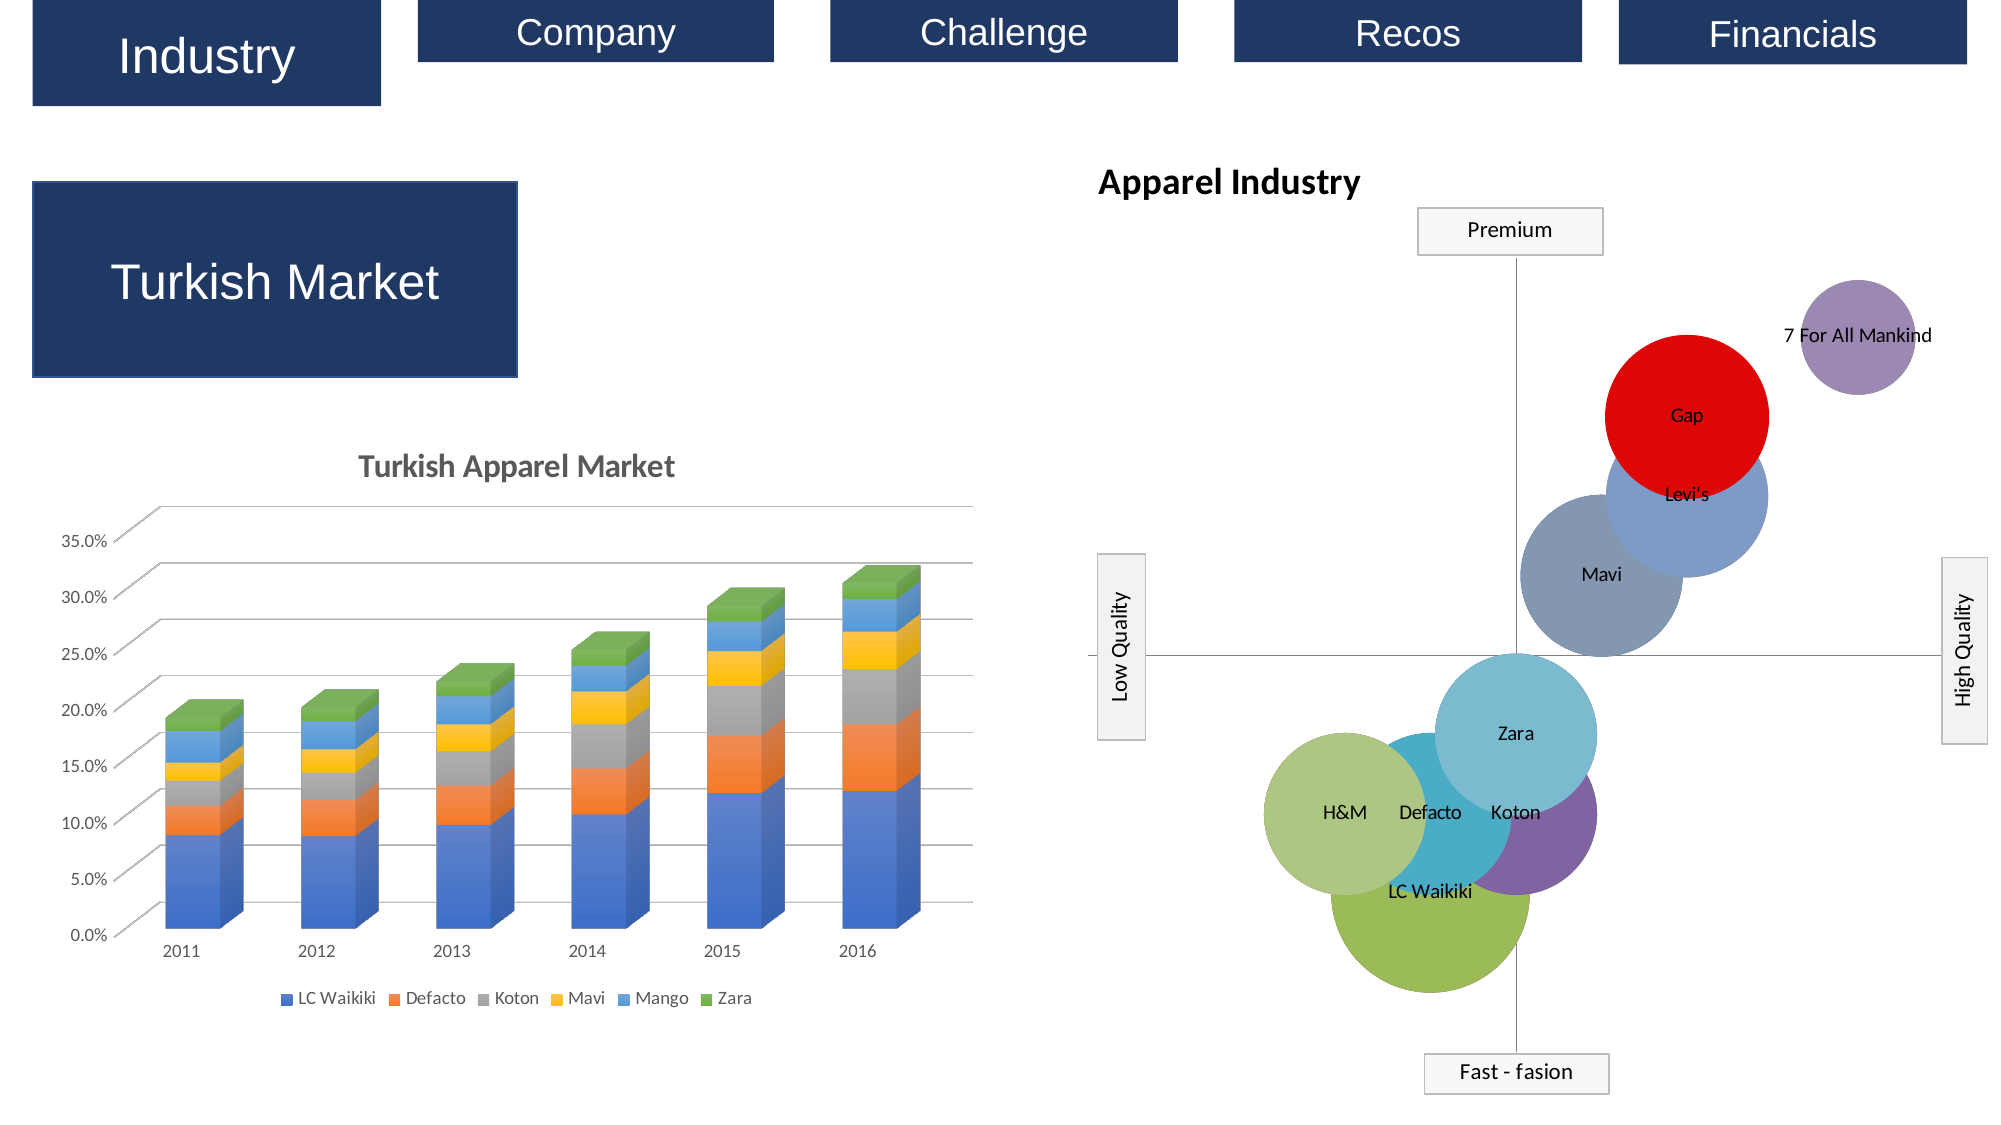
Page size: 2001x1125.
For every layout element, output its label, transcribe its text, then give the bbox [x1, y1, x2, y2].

chart [1028, 137, 1996, 1102]
text_box Financials [1618, 0, 1968, 66]
text_box Turkish Market [32, 181, 518, 378]
text_box Challenge [829, 0, 1179, 63]
text_box Industry [32, 0, 382, 107]
text_box Company [417, 0, 775, 63]
text_box Recos [1233, 0, 1583, 63]
chart [33, 422, 1001, 1016]
